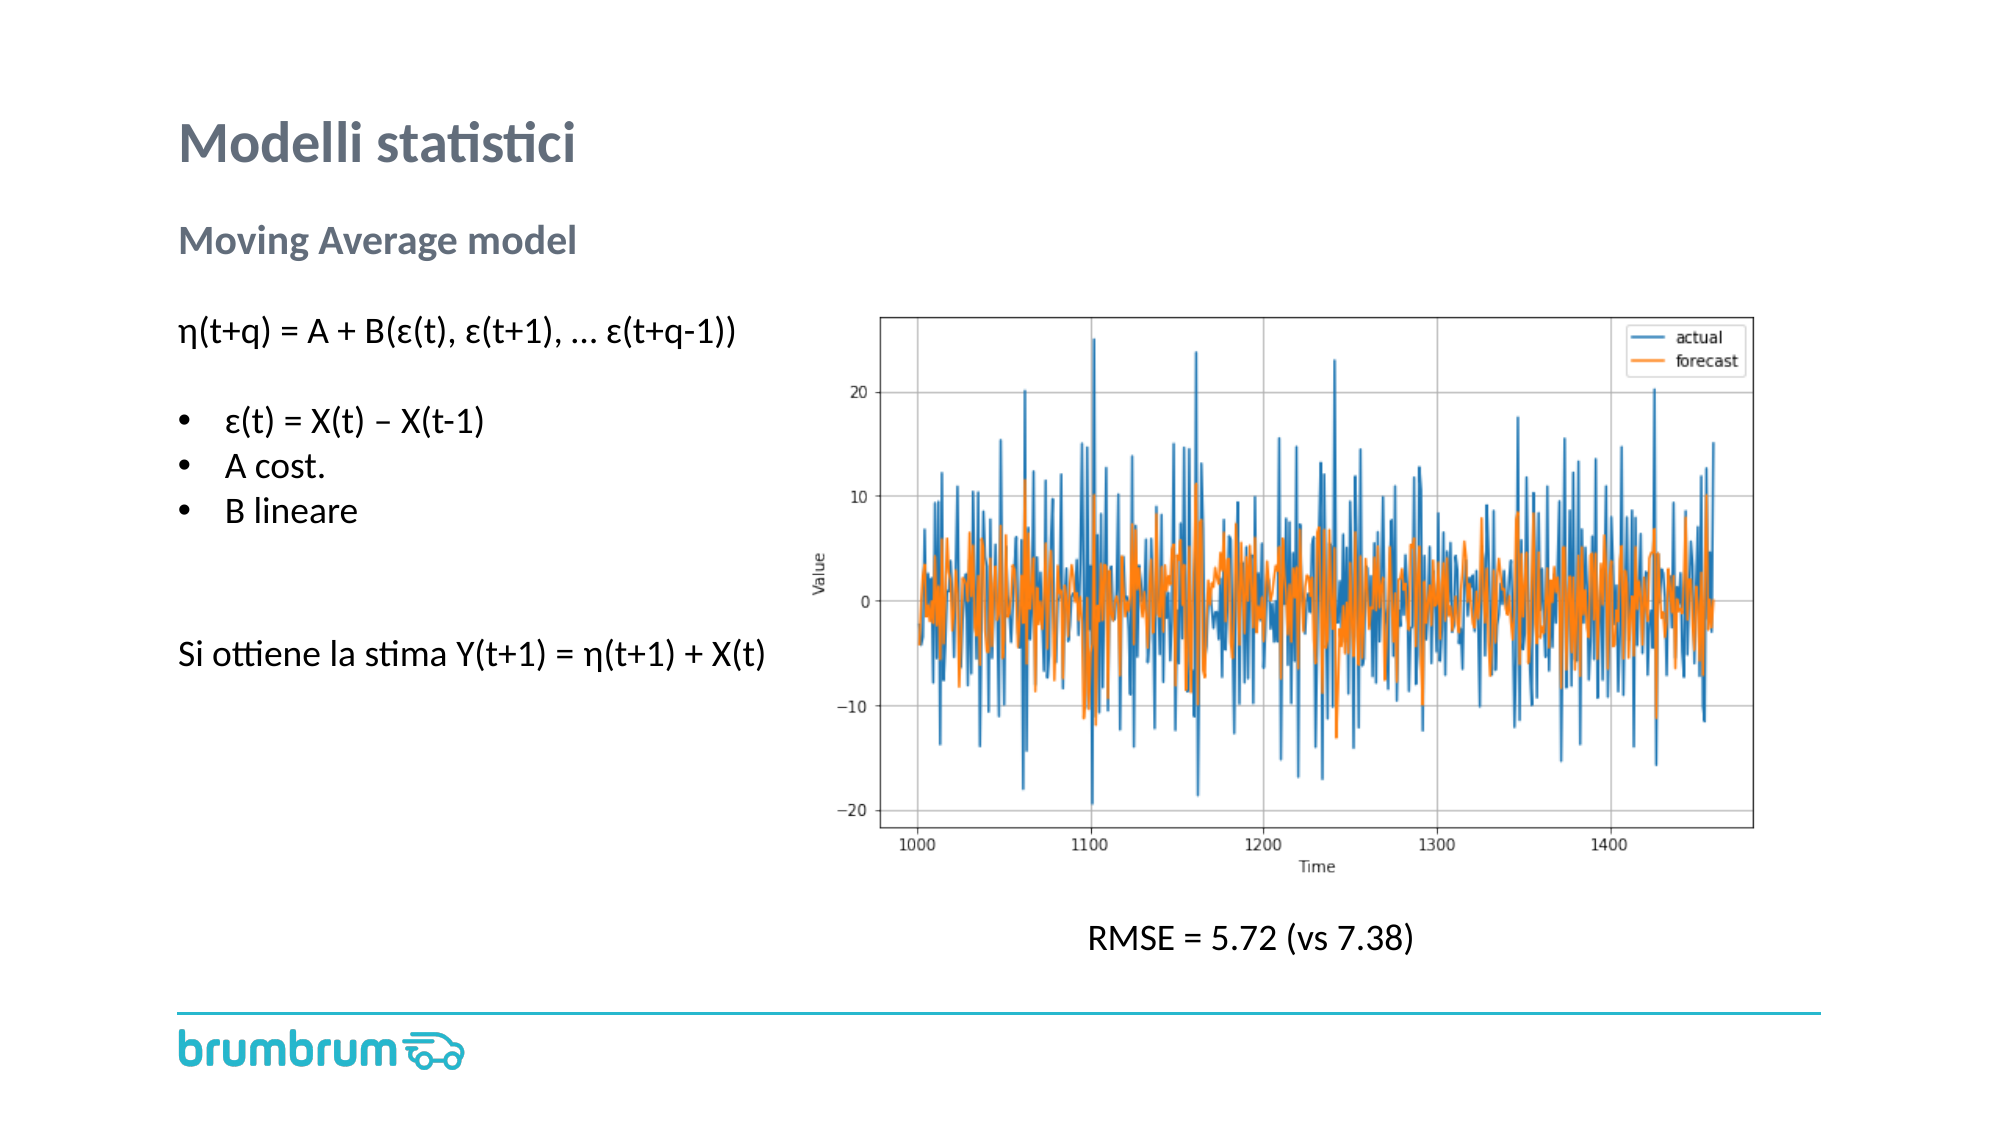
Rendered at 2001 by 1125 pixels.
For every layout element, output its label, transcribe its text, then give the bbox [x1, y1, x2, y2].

title Modelli statistici [178, 111, 1820, 176]
text_box η(t+q) = A + B(ɛ(t), ɛ(t+1), … ɛ(t+q-1)) ɛ(t) = X(t) – X(t-1) A cost. B lineare [177, 306, 803, 532]
text_box Si ottiene la stima Y(t+1) = η(t+1) + X(t) [178, 628, 789, 674]
text_box Moving Average model [178, 218, 734, 264]
picture [803, 306, 1764, 887]
text_box RMSE = 5.72 (vs 7.38) [1087, 913, 1551, 959]
